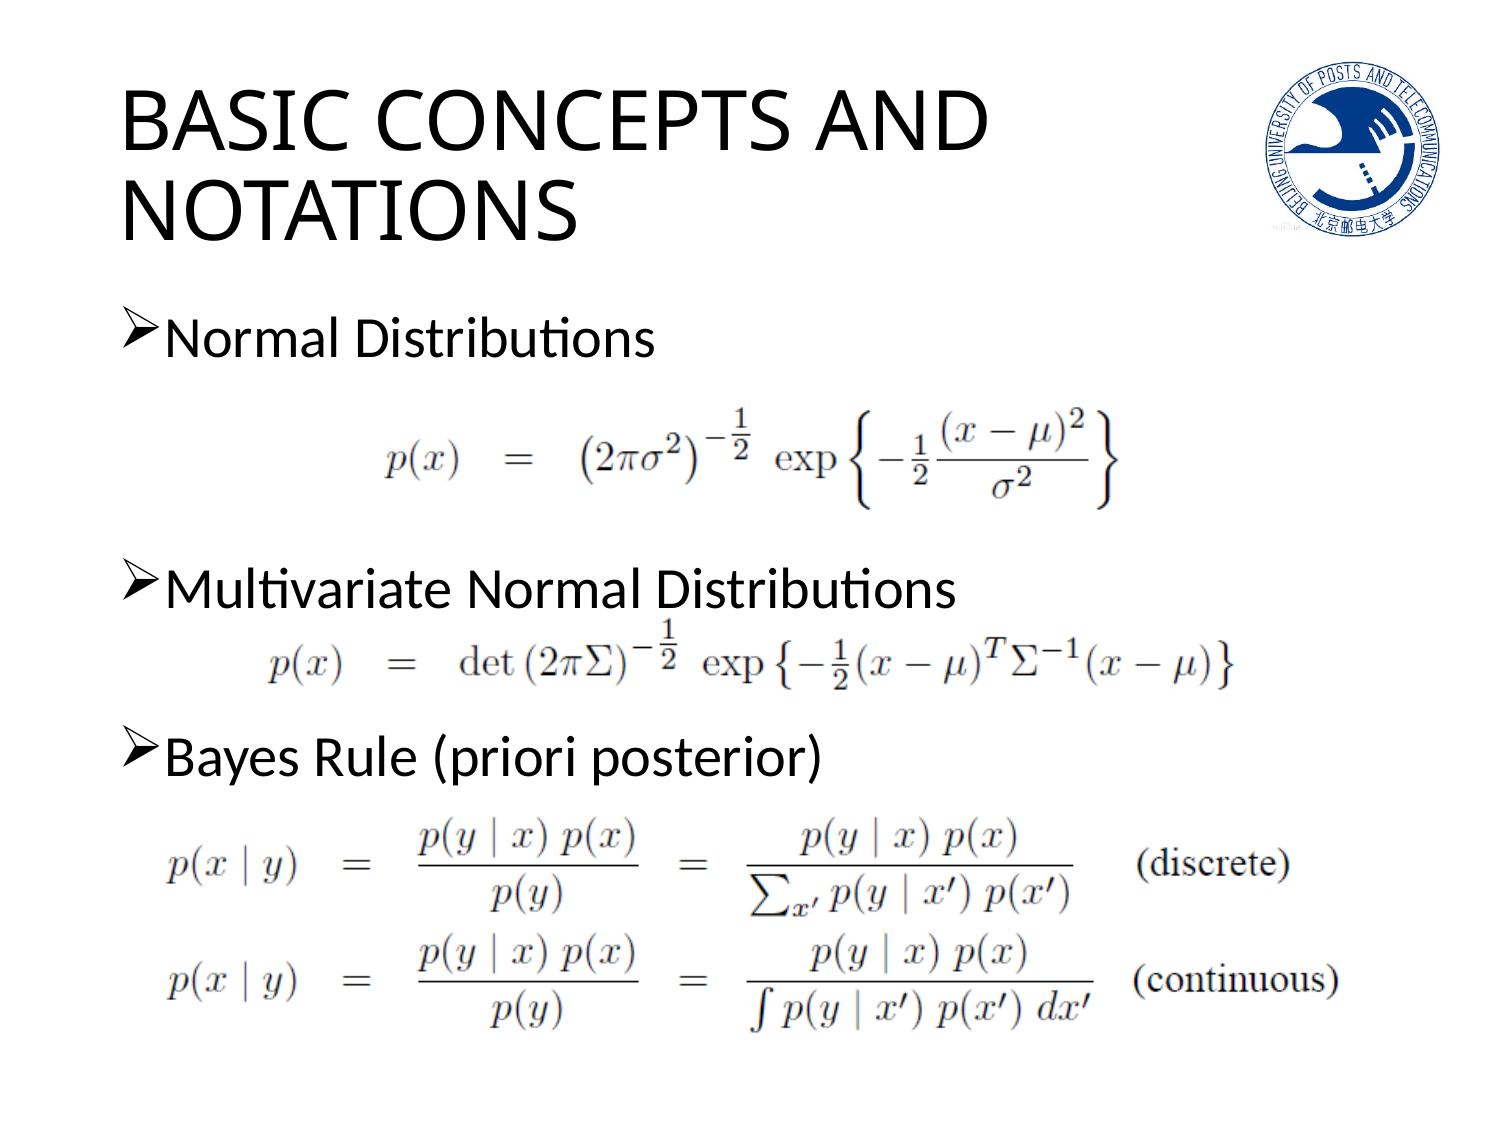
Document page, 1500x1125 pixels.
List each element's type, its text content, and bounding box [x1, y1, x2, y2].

picture [145, 807, 1355, 1036]
picture [369, 395, 1131, 524]
picture [260, 612, 1240, 701]
title BASIC CONCEPTS AND NOTATIONS [103, 59, 1397, 278]
picture [1397, 59, 1442, 239]
list Normal Distributions Multivariate Normal Distributions Bayes Rule (priori posterior) [103, 299, 1397, 1014]
